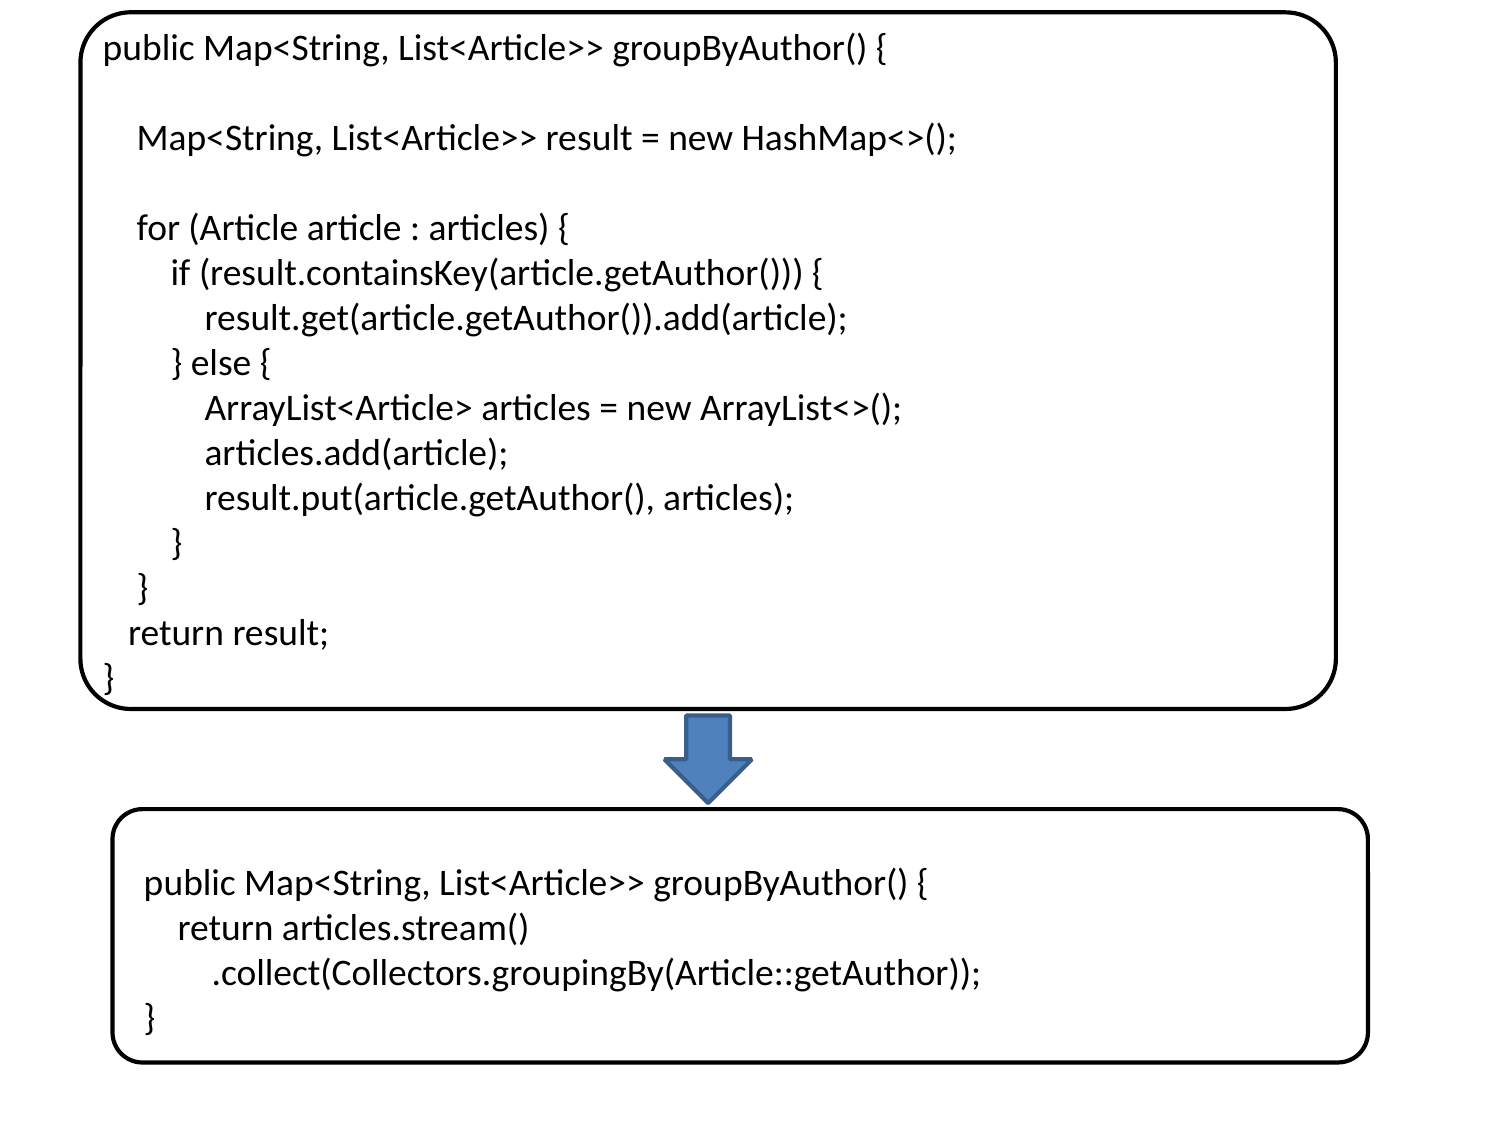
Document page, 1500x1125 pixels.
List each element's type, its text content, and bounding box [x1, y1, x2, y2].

text_box public Map<String, List<Article>> groupByAuthor() { Map<String, List<Article>> result = new HashMap<>(); for (Article article : articles) { if (result.containsKey(article.getAuthor())) { result.get(article.getAuthor()).add(article); } else { ArrayList<Article> articles = new ArrayList<>(); articles.add(article); result.put(article.getAuthor(), articles); } } return result; } [80, 12, 1336, 709]
text_box [112, 809, 1368, 1063]
text_box public Map<String, List<Article>> groupByAuthor() { return articles.stream() .collect(Collectors.groupingBy(Article::getAuthor)); } [136, 850, 1345, 1045]
text_box [664, 715, 752, 804]
